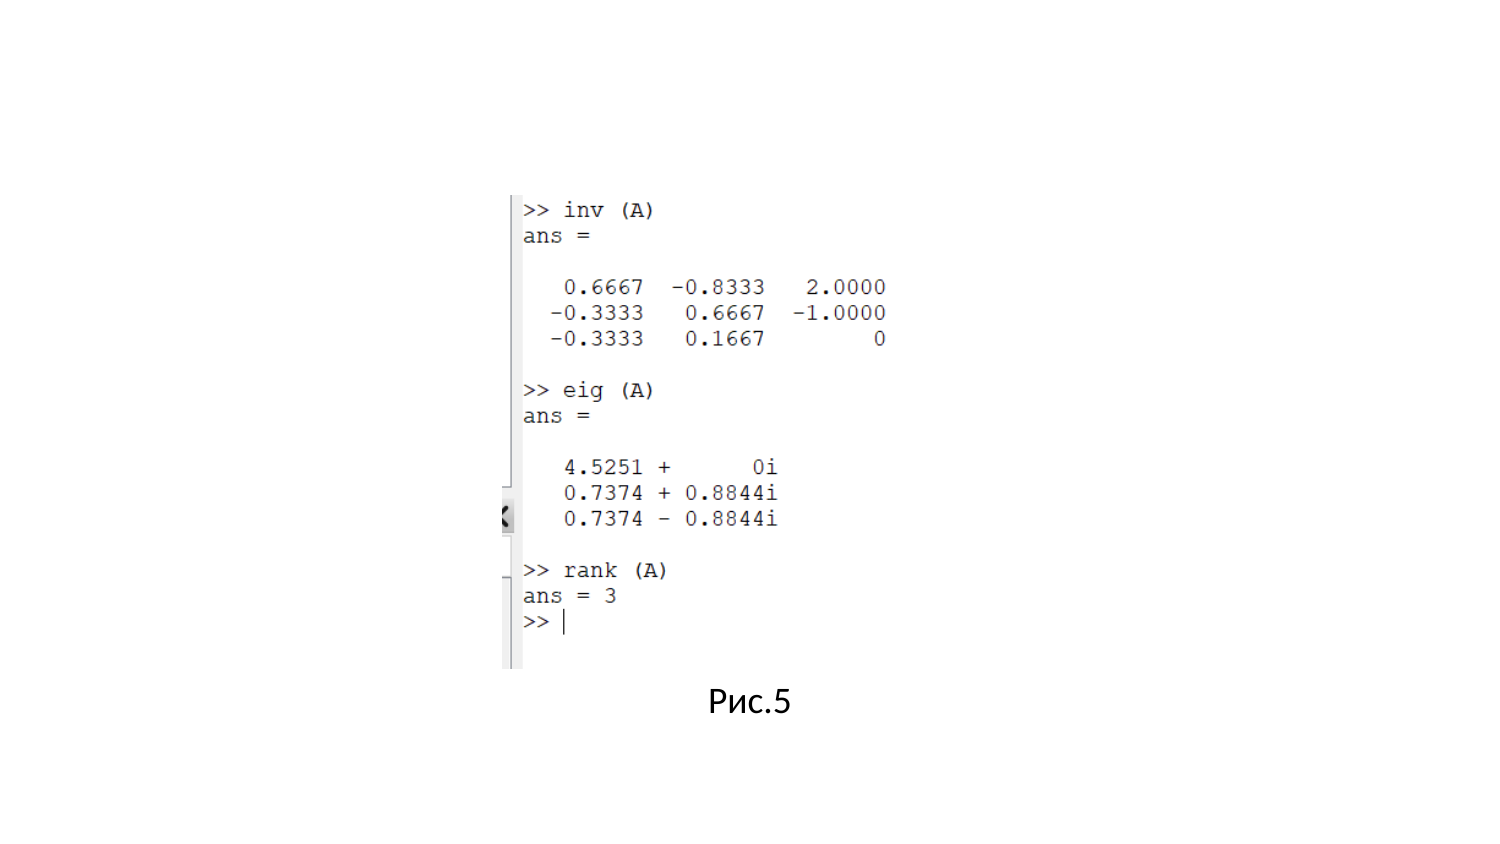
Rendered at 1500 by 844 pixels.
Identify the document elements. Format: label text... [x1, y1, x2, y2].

picture [501, 195, 999, 669]
text_box Рис.5 [74, 668, 1425, 753]
